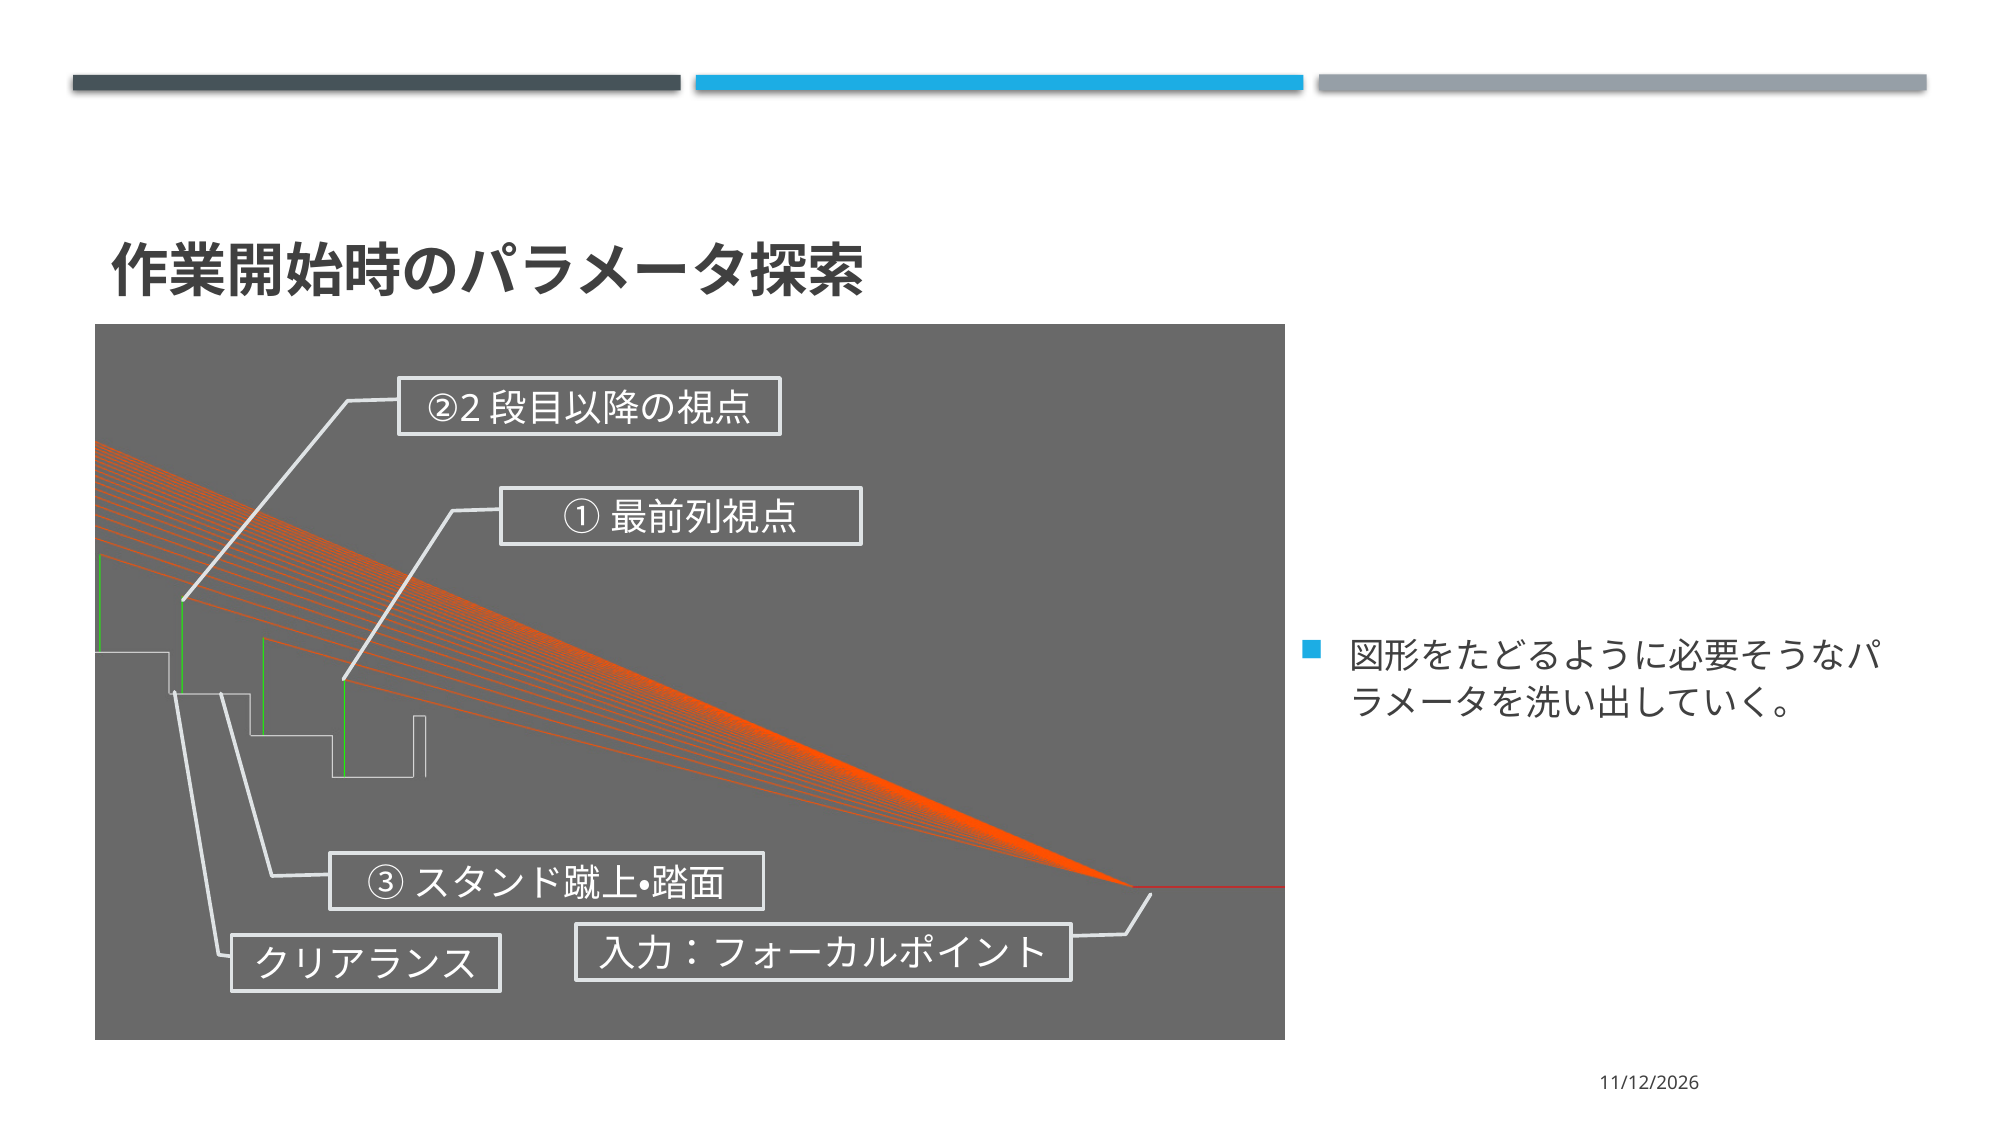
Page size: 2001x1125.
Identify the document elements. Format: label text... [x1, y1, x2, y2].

list 図形をたどるように必要そうなパラメータを洗い出していく。 [1284, 311, 1907, 1040]
picture [94, 323, 1285, 1041]
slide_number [1247, 1053, 1715, 1114]
title 作業開始時のパラメータ探索 [95, 115, 1905, 311]
